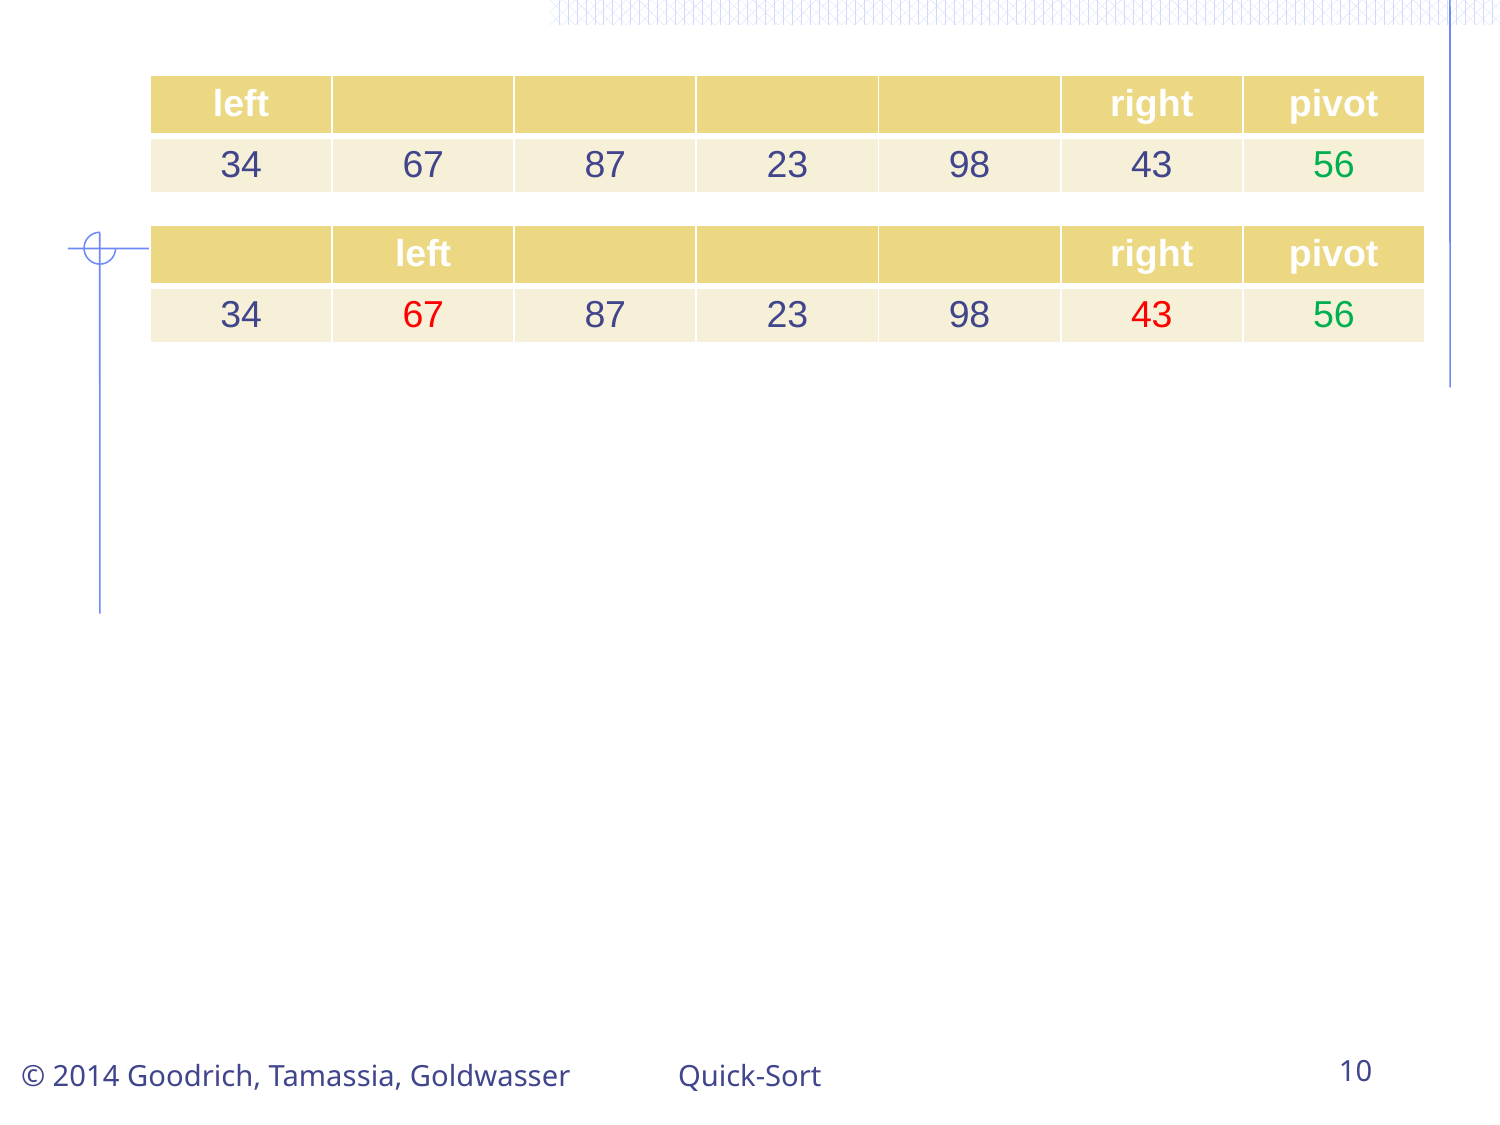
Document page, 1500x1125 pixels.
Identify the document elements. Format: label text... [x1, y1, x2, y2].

table_cell 87 [515, 289, 695, 342]
table_cell 23 [697, 289, 878, 342]
table_cell 56 [1244, 139, 1424, 192]
table_header left [151, 76, 331, 133]
table_cell 98 [879, 289, 1060, 342]
table_cell 23 [697, 139, 878, 192]
slide_number 10 [1074, 1024, 1388, 1101]
table_header [515, 226, 695, 283]
table_header left [333, 226, 513, 283]
footer Quick-Sort [512, 1024, 988, 1101]
table_cell 67 [333, 139, 513, 192]
table_header [515, 76, 695, 133]
table_header [333, 76, 513, 133]
table_cell 34 [151, 139, 331, 192]
table_cell 43 [1062, 139, 1242, 192]
table_header right [1062, 226, 1242, 283]
table_cell 87 [515, 139, 695, 192]
table_cell 67 [333, 289, 513, 342]
table_cell 98 [879, 139, 1060, 192]
table_header [151, 226, 331, 283]
table_header [697, 226, 878, 283]
table_cell 34 [151, 289, 331, 342]
table_header pivot [1244, 76, 1424, 133]
table_cell 56 [1244, 289, 1424, 342]
table_cell 43 [1062, 289, 1242, 342]
table_header pivot [1244, 226, 1424, 283]
table_header right [1062, 76, 1242, 133]
table_header [879, 226, 1060, 283]
table_header [697, 76, 878, 133]
table_header [879, 76, 1060, 133]
